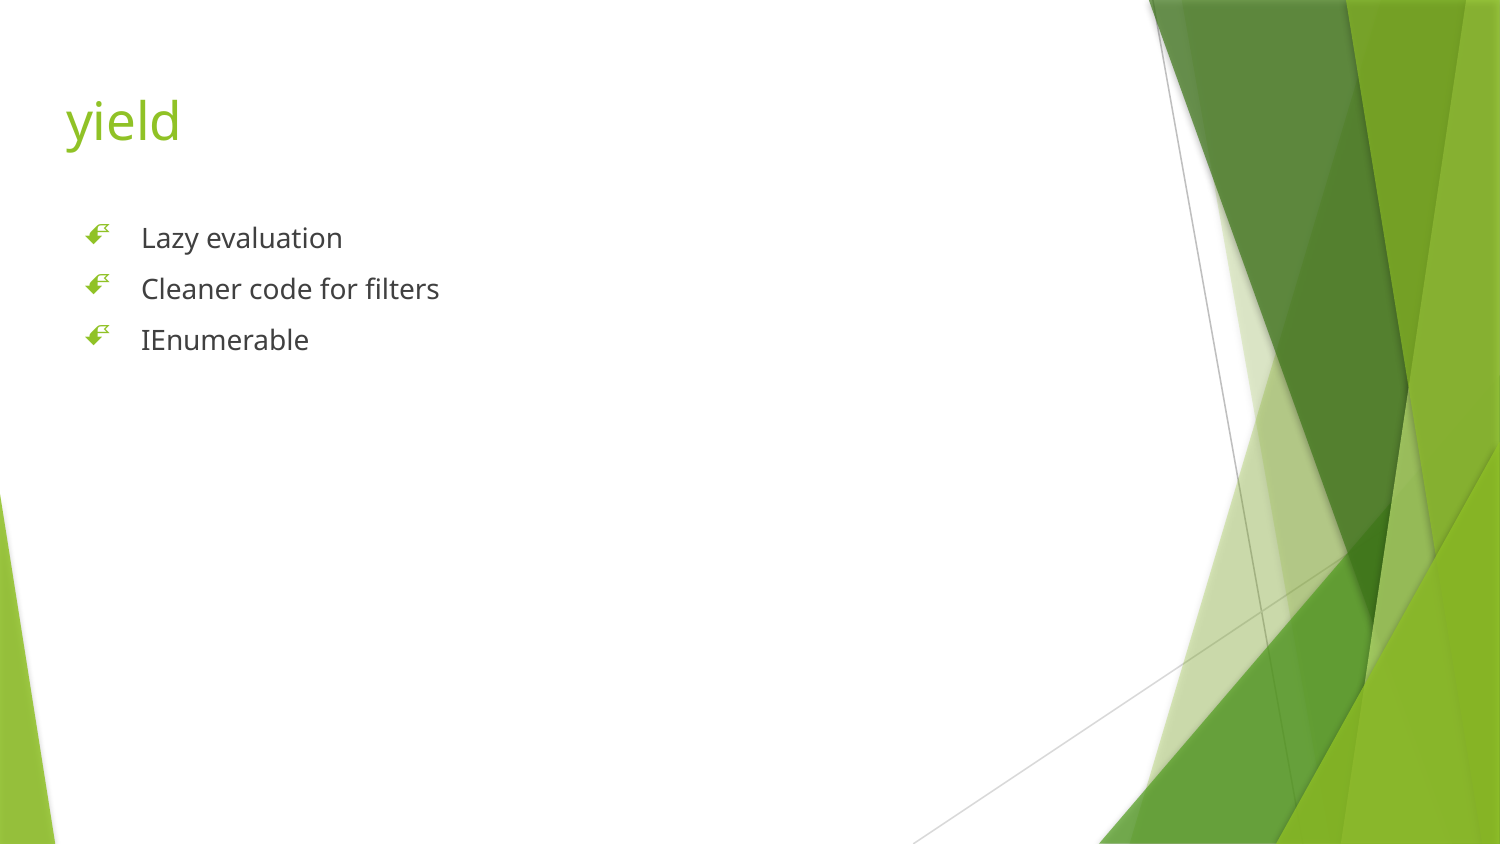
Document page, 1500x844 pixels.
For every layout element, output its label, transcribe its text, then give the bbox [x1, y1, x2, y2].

title yield [51, 72, 1449, 167]
list Lazy evaluation Cleaner code for filters IEnumerable [51, 189, 1449, 750]
